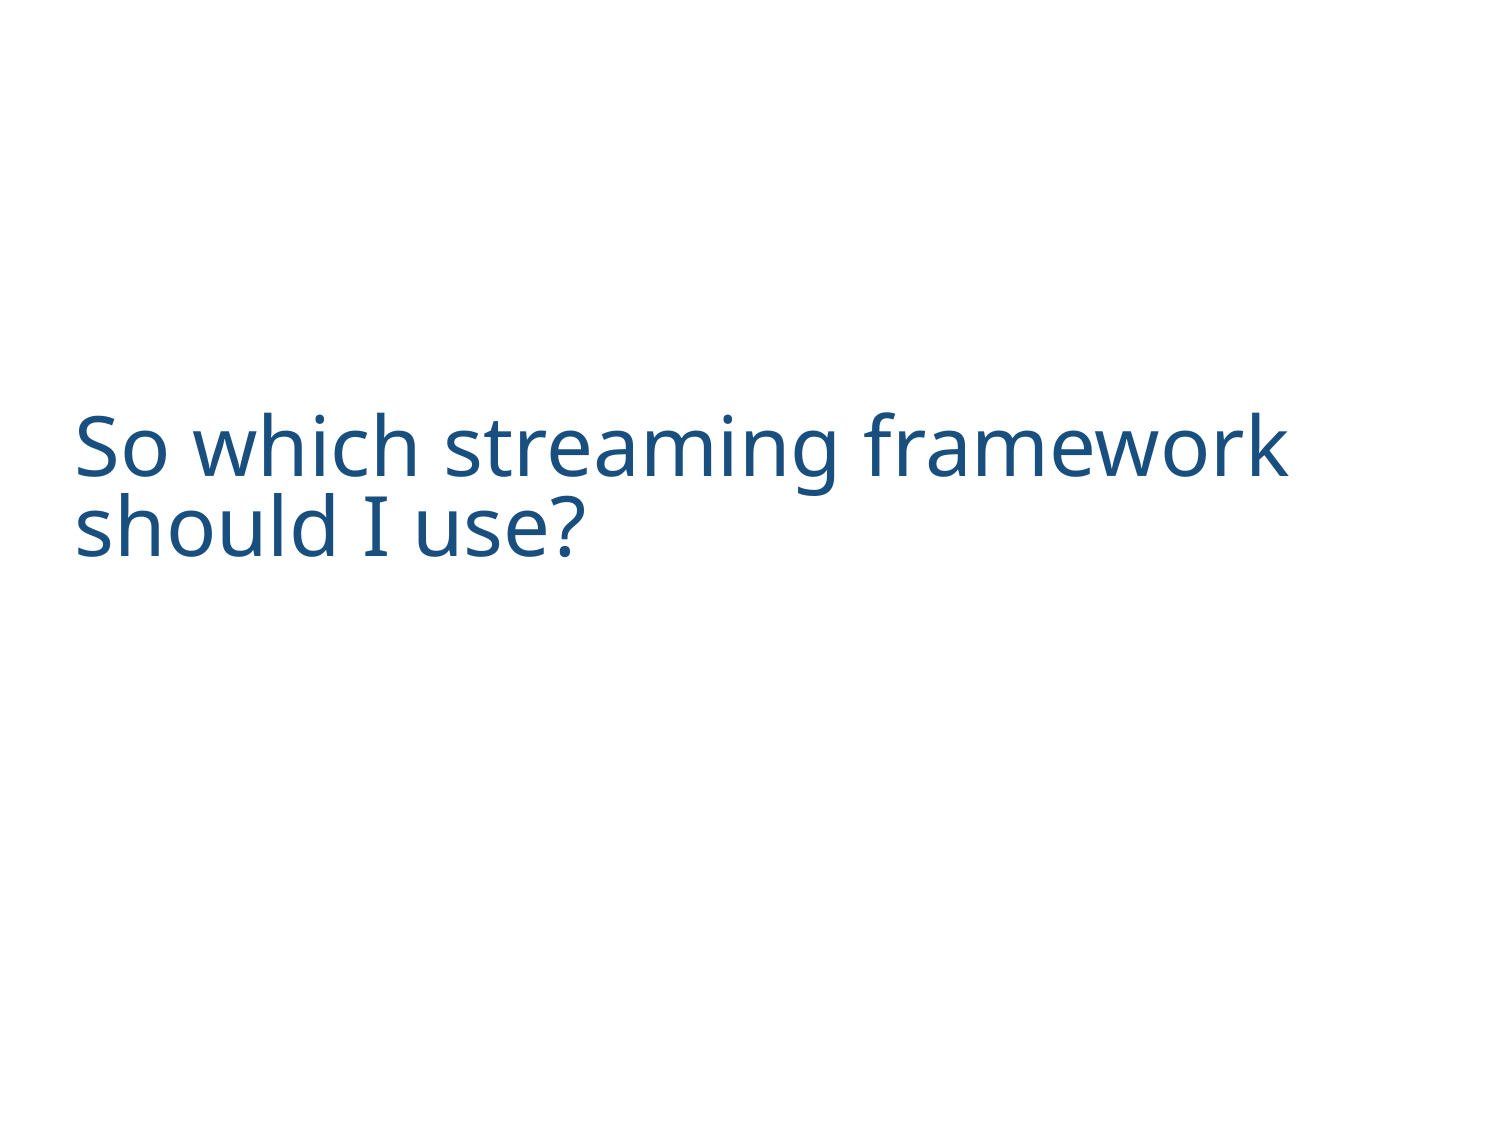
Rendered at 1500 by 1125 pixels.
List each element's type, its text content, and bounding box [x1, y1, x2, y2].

text_box So which streaming framework should I use? [74, 405, 1350, 573]
